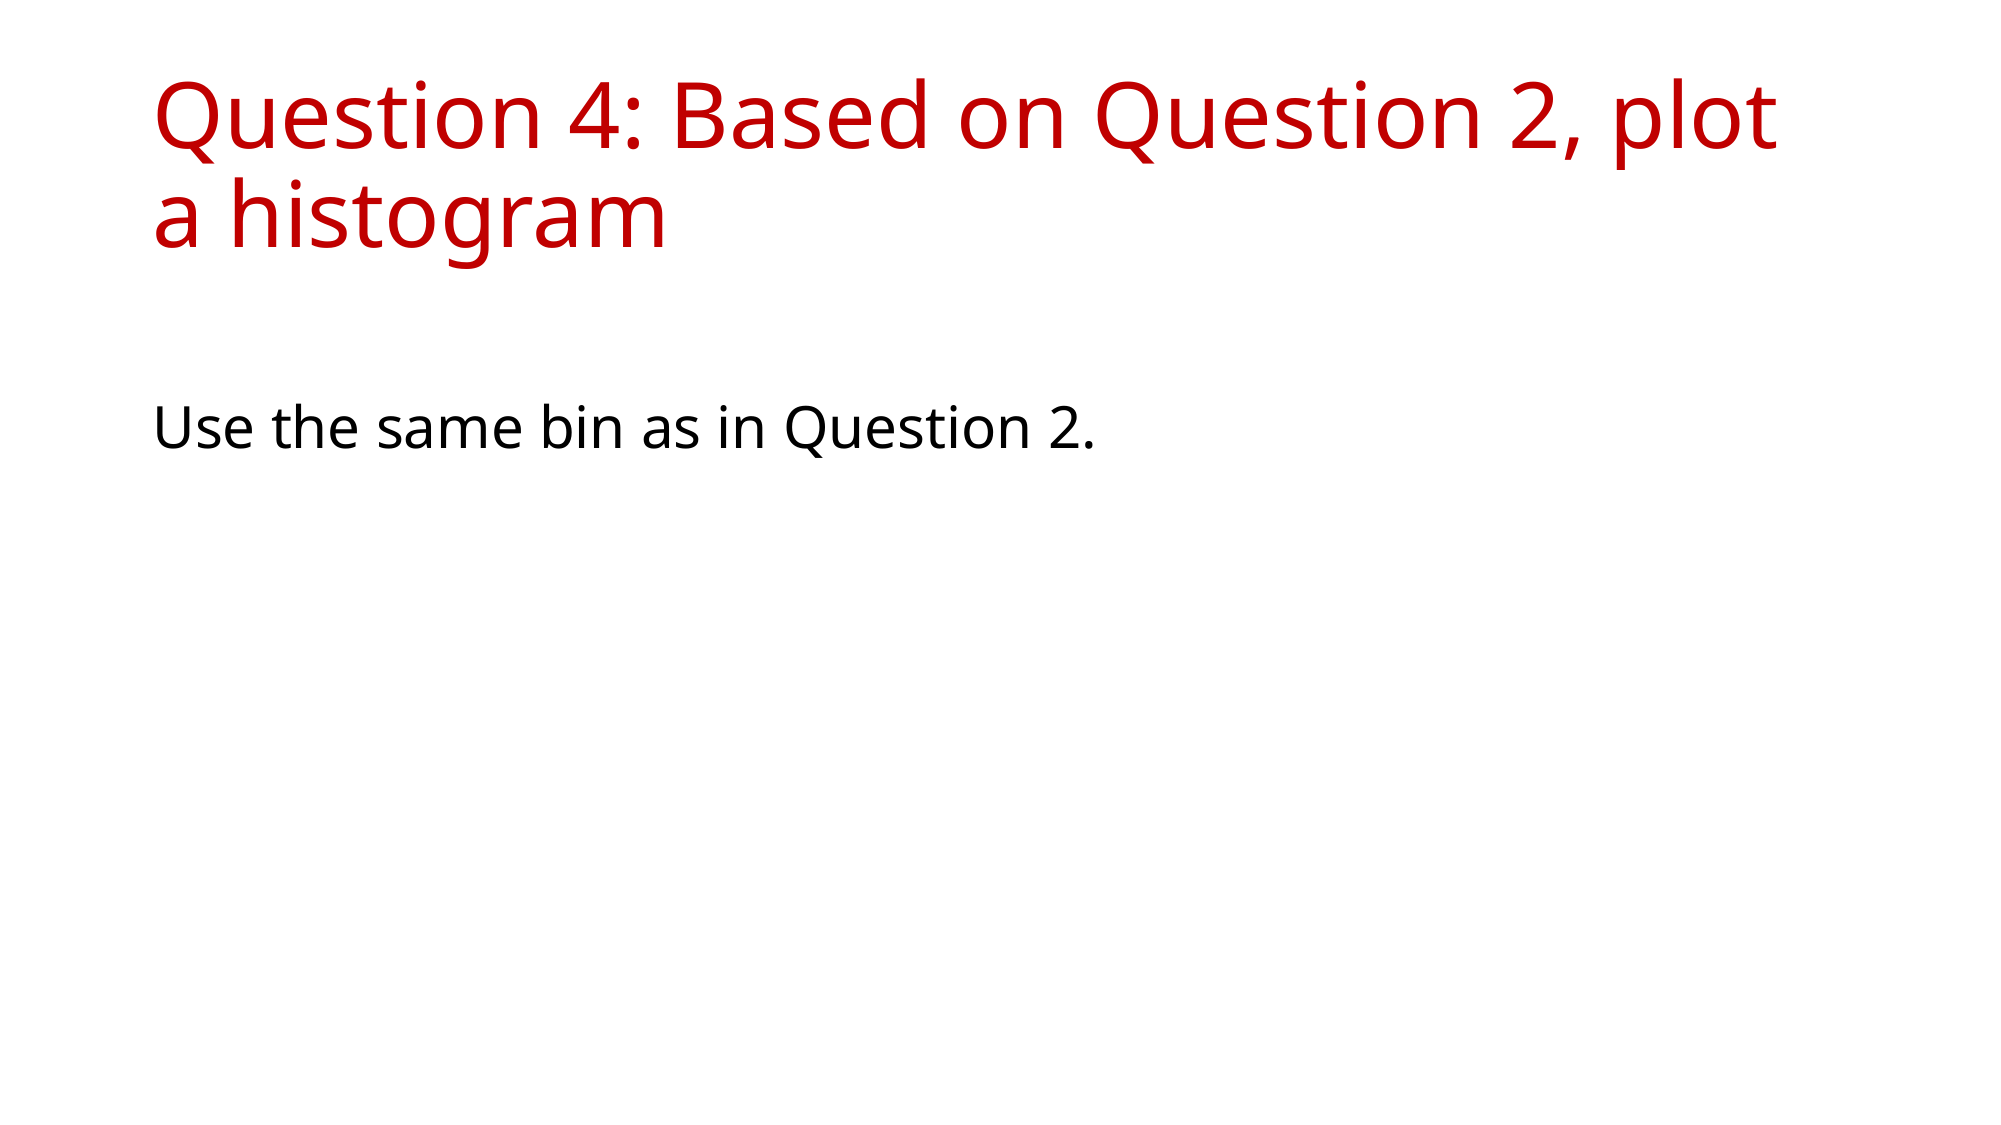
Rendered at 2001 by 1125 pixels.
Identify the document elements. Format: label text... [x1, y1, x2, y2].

list Use the same bin as in Question 2. [137, 299, 1863, 1014]
title Question 4: Based on Question 2, plot a histogram [137, 59, 1863, 278]
